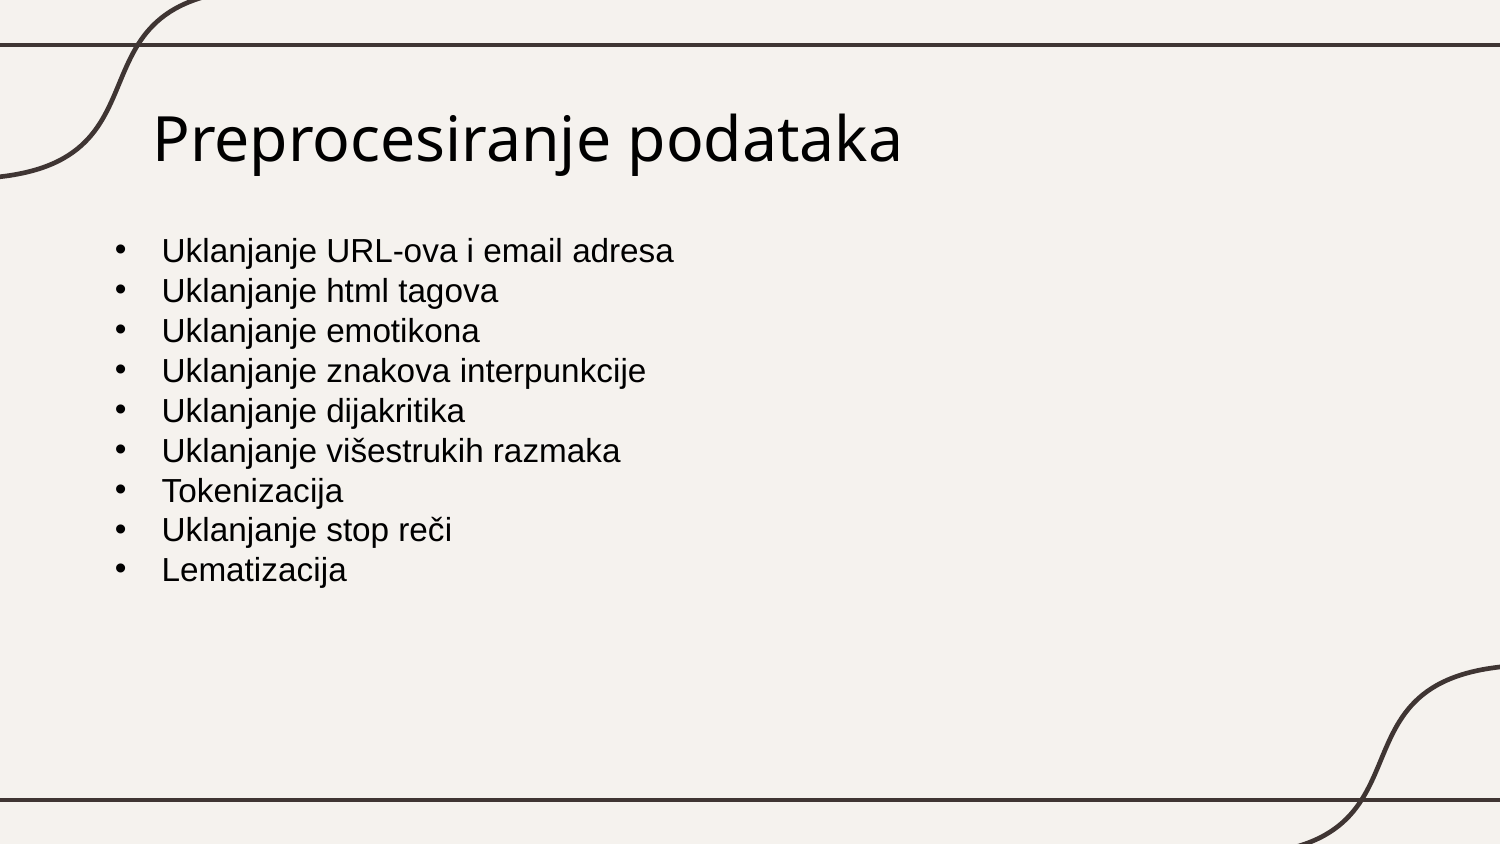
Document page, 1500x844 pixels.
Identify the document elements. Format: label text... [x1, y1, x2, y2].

title Preprocesiranje podataka [137, 84, 1448, 167]
text_box Uklanjanje URL-ova i email adresa Uklanjanje html tagova Uklanjanje emotikona Uklanjanje znakova interpunkcije Uklanjanje dijakritika Uklanjanje višestrukih razmaka Tokenizacija Uklanjanje stop reči Lematizacija [99, 221, 1350, 596]
